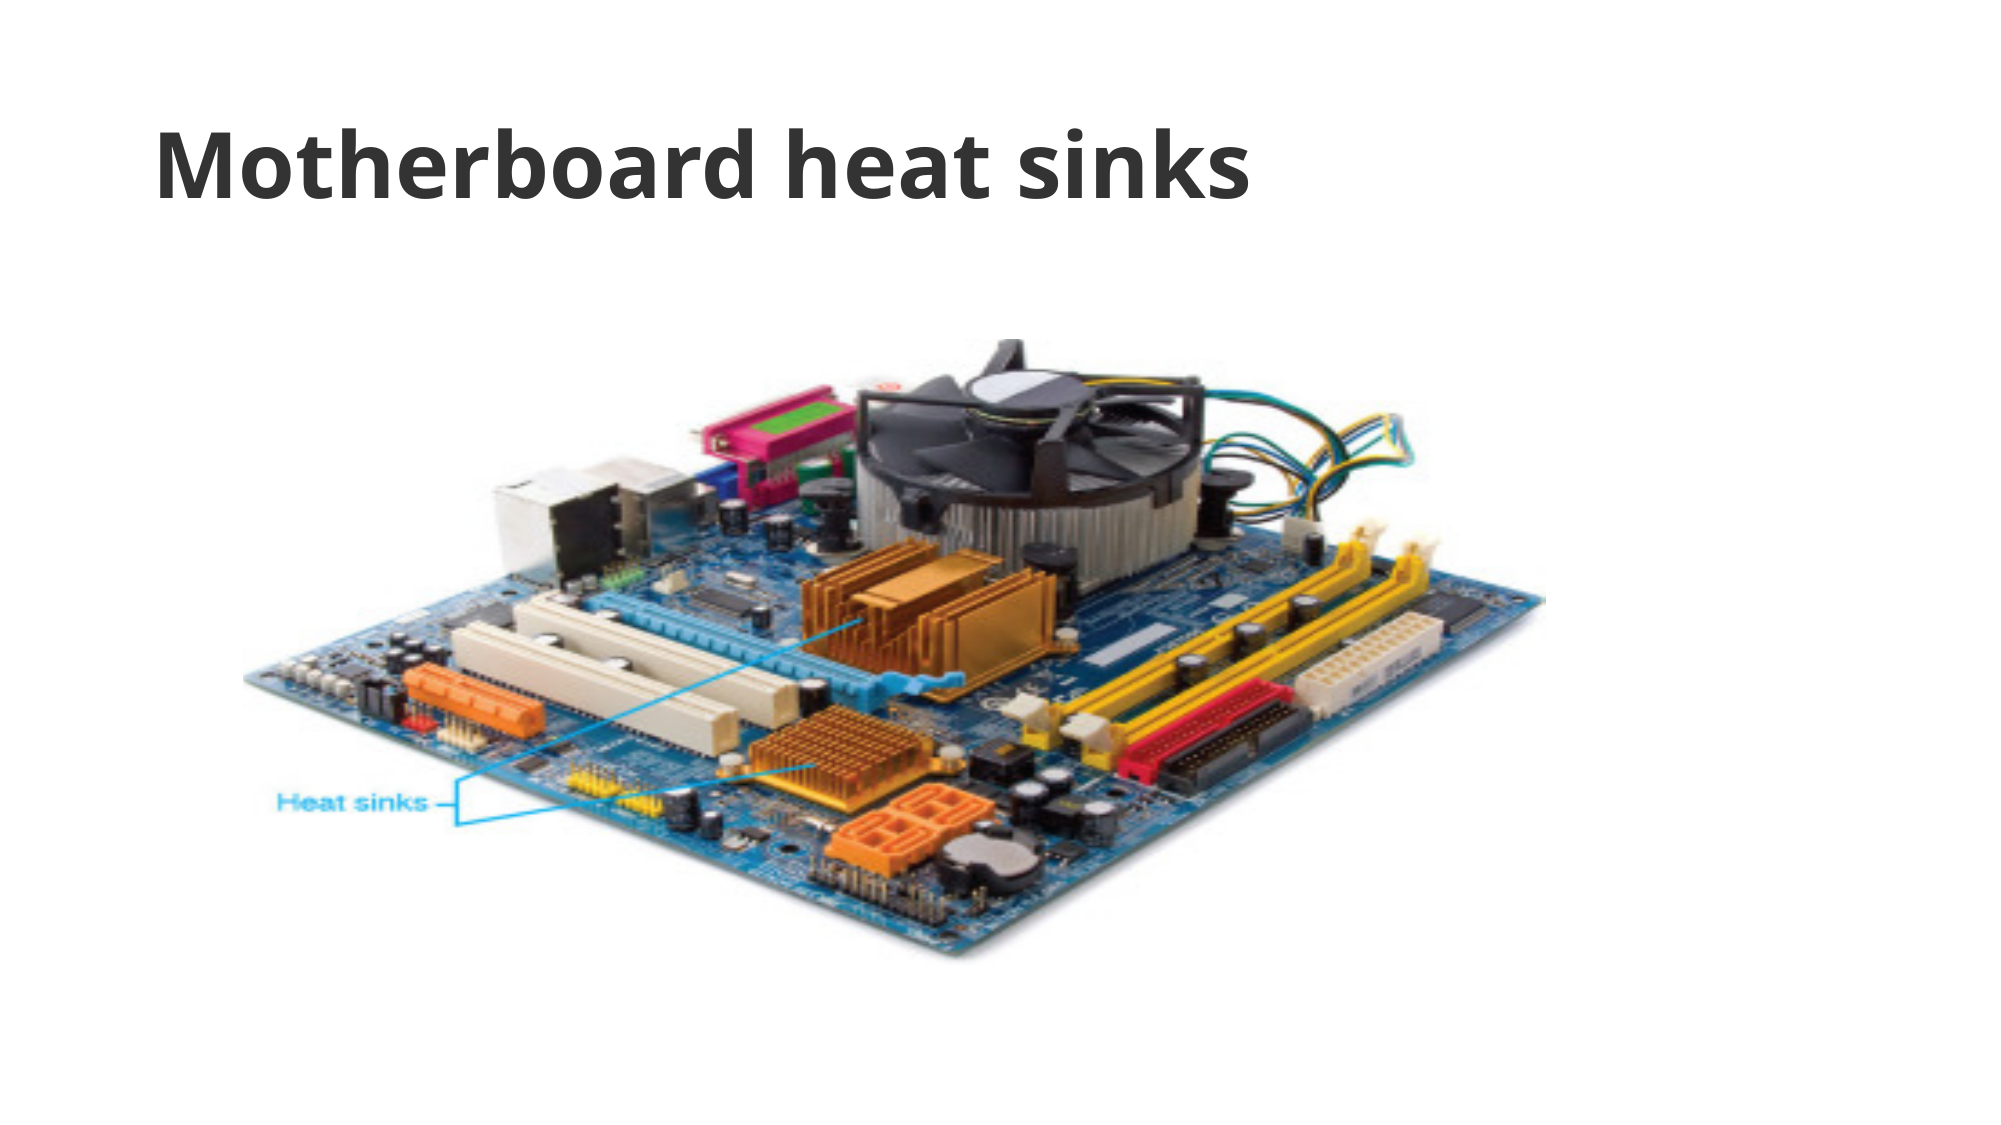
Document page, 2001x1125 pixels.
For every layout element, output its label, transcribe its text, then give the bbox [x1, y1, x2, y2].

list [243, 339, 1546, 965]
title Motherboard heat sinks [137, 59, 1863, 278]
